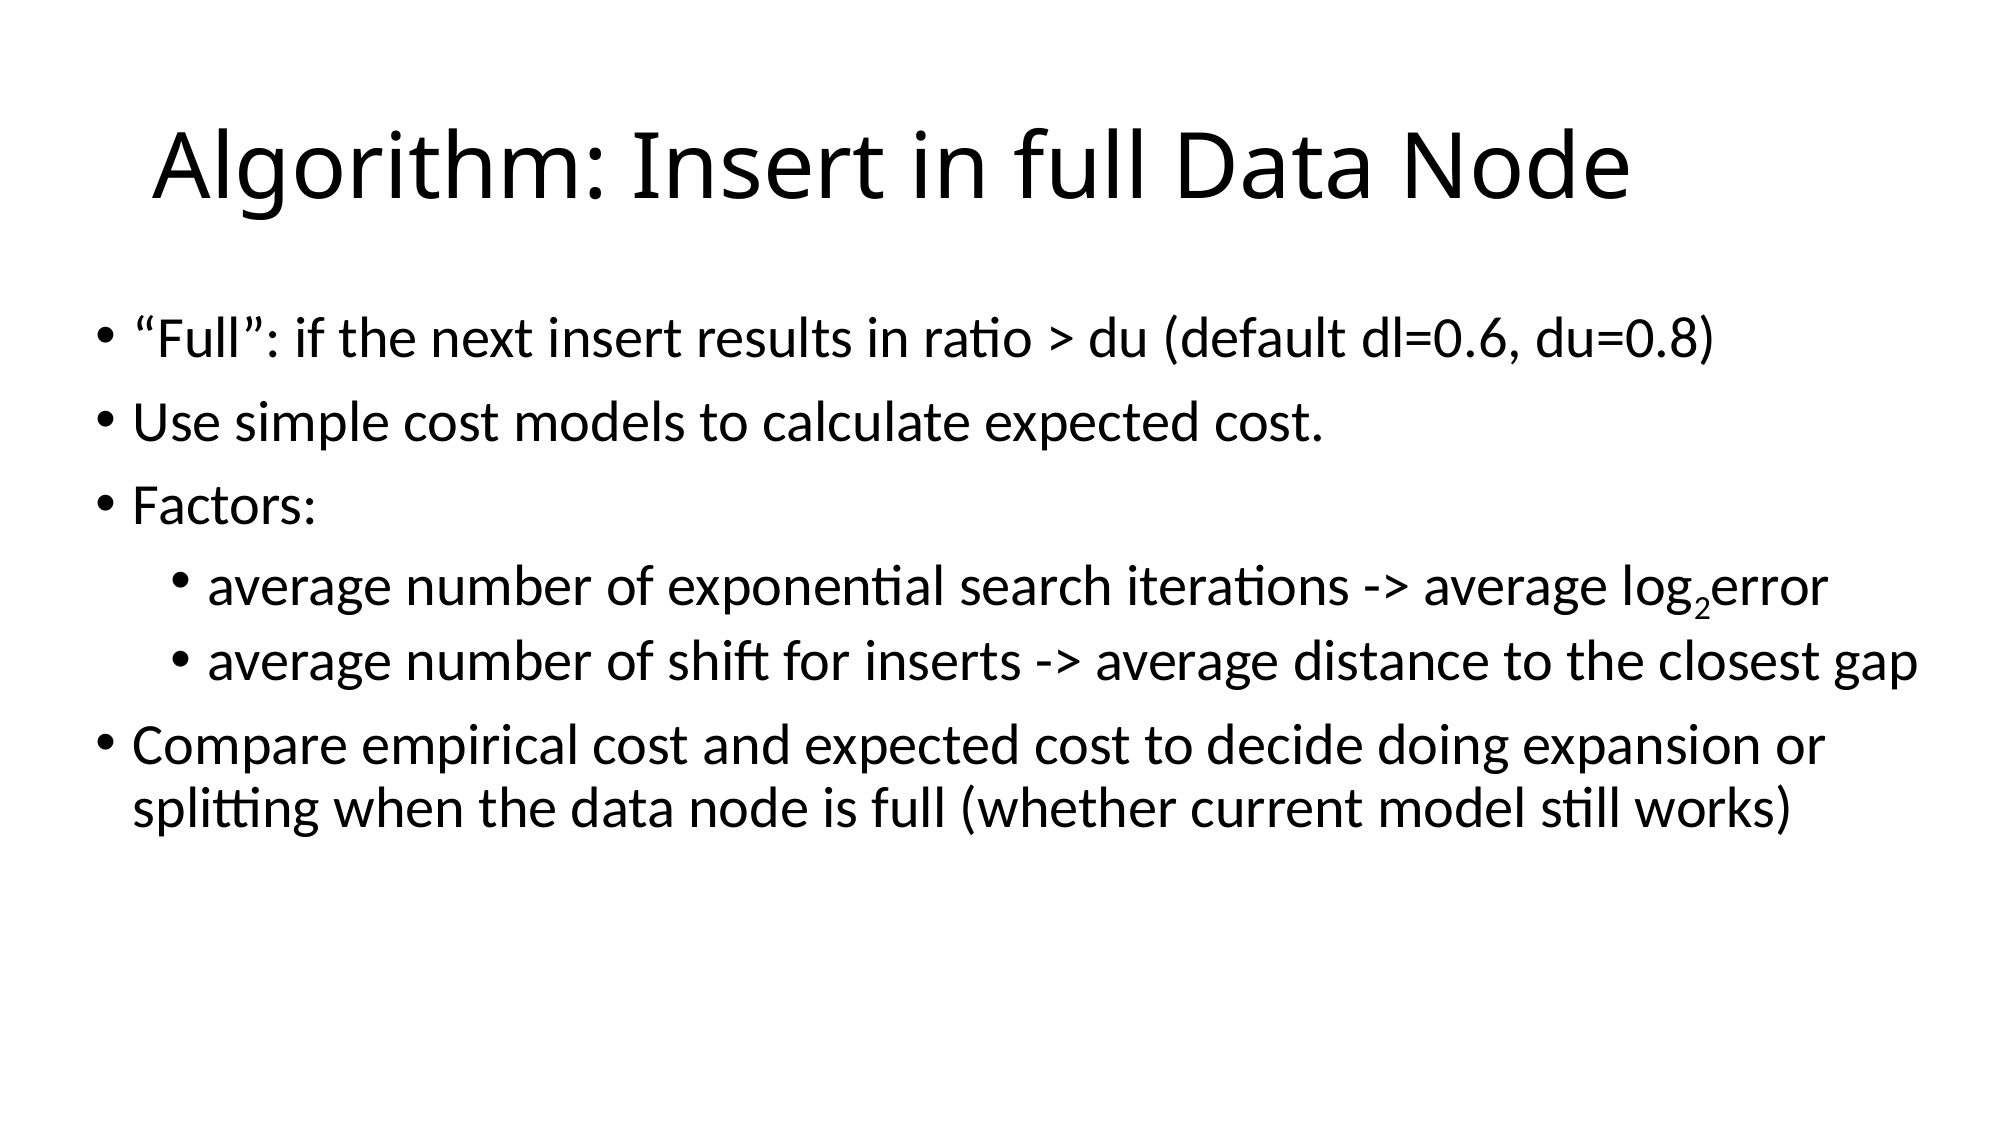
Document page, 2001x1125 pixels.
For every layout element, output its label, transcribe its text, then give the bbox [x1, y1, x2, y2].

list “Full”: if the next insert results in ratio > du (default dl=0.6, du=0.8) Use simple cost models to calculate expected cost. Factors: average number of exponential search iterations -> average log2error average number of shift for inserts -> average distance to the closest gap Compare empirical cost and expected cost to decide doing expansion or splitting when the data node is full (whether current model still works) [80, 299, 2000, 1014]
title Algorithm: Insert in full Data Node [137, 59, 1863, 278]
